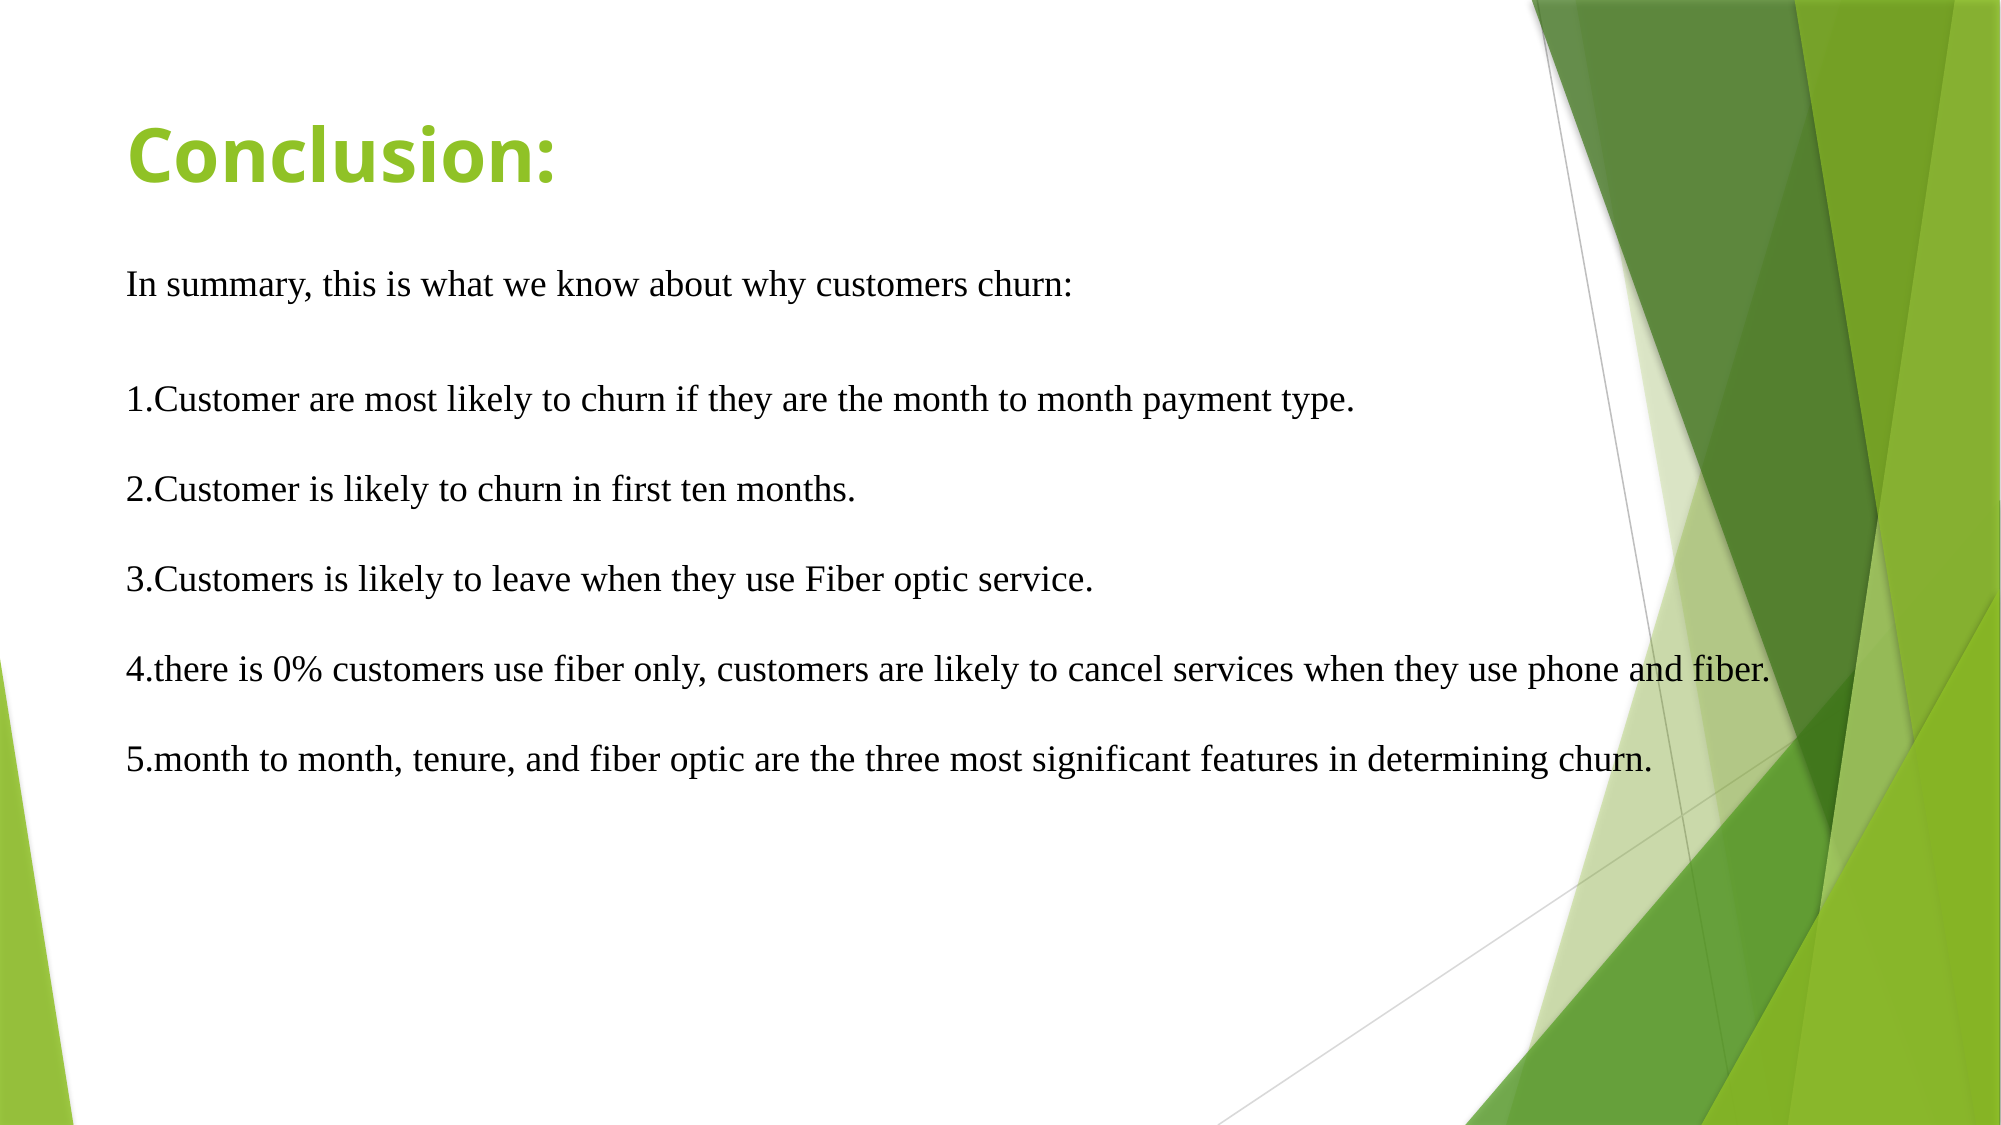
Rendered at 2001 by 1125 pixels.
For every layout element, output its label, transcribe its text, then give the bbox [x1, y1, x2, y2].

title Conclusion: [111, 99, 1522, 251]
text_box In summary, this is what we know about why customers churn: Customer are most likely to churn if they are the month to month payment type. Customer is likely to churn in first ten months. Customers is likely to leave when they use Fiber optic service. there is 0% customers use fiber only, customers are likely to cancel services when they use phone and fiber. month to month, tenure, and fiber optic are the three most significant features in determining churn. [111, 251, 1863, 922]
